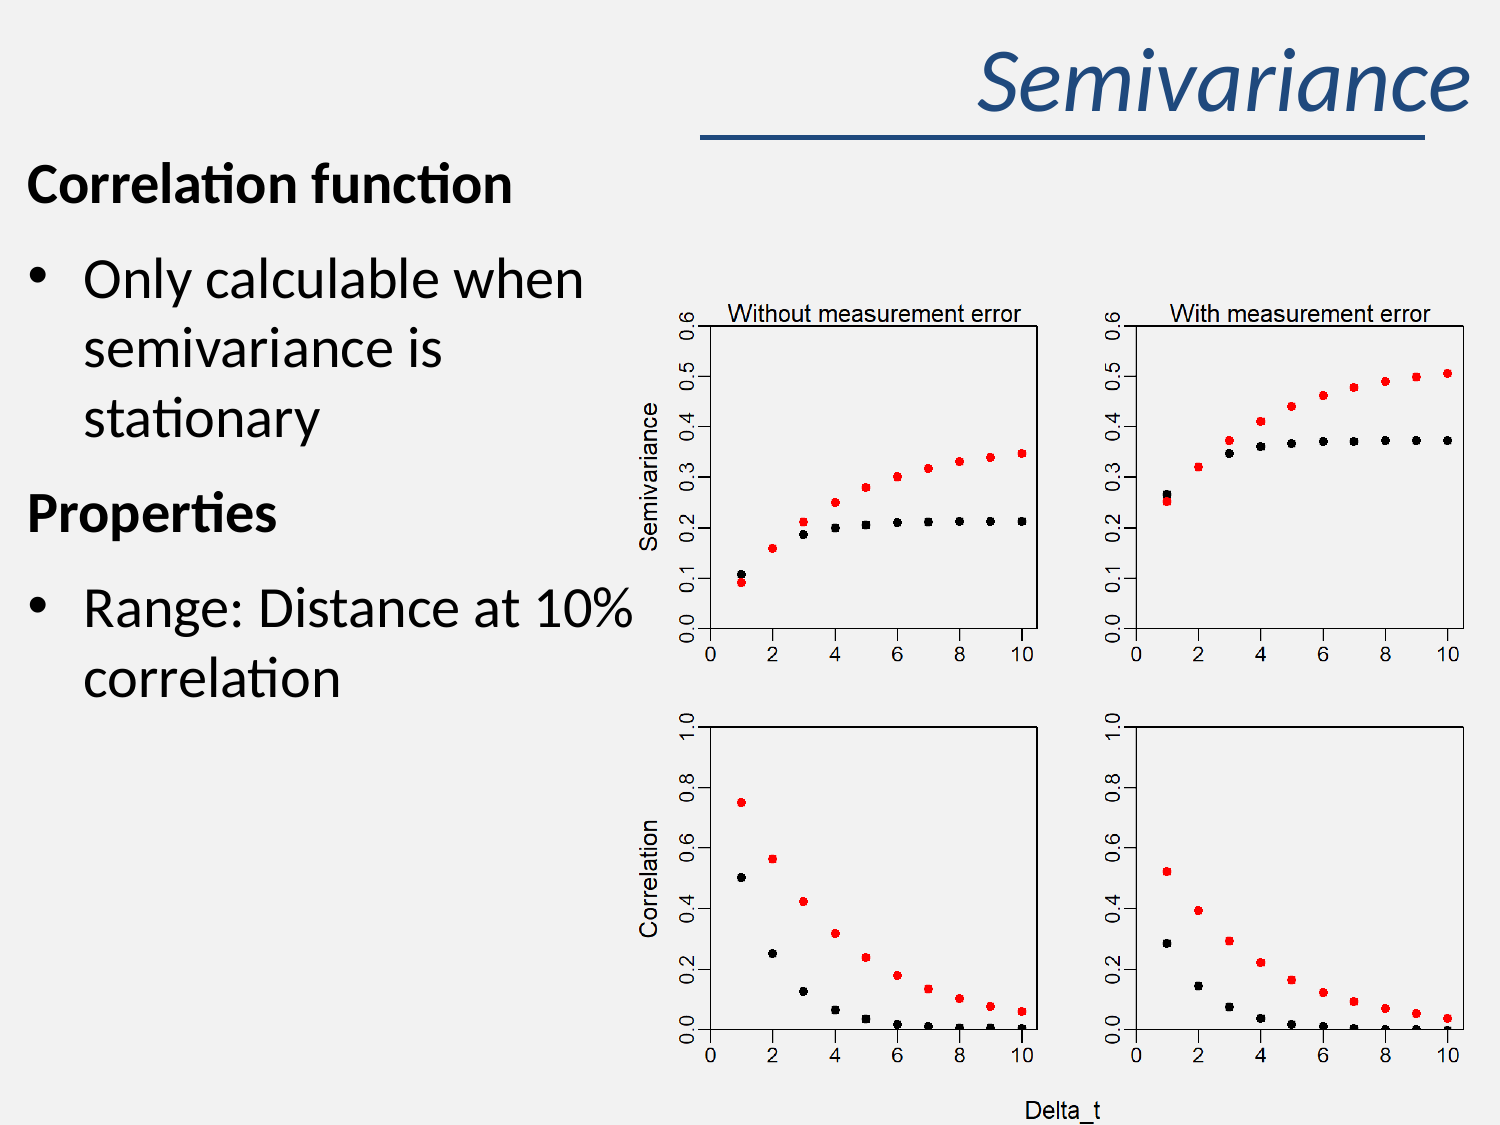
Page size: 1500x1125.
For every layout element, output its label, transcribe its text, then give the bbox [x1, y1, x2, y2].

title Semivariance [12, 0, 1488, 150]
list Correlation function Only calculable when semivariance is stationary Properties Range: Distance at 10% correlation [12, 137, 656, 1113]
picture [587, 252, 1488, 1125]
